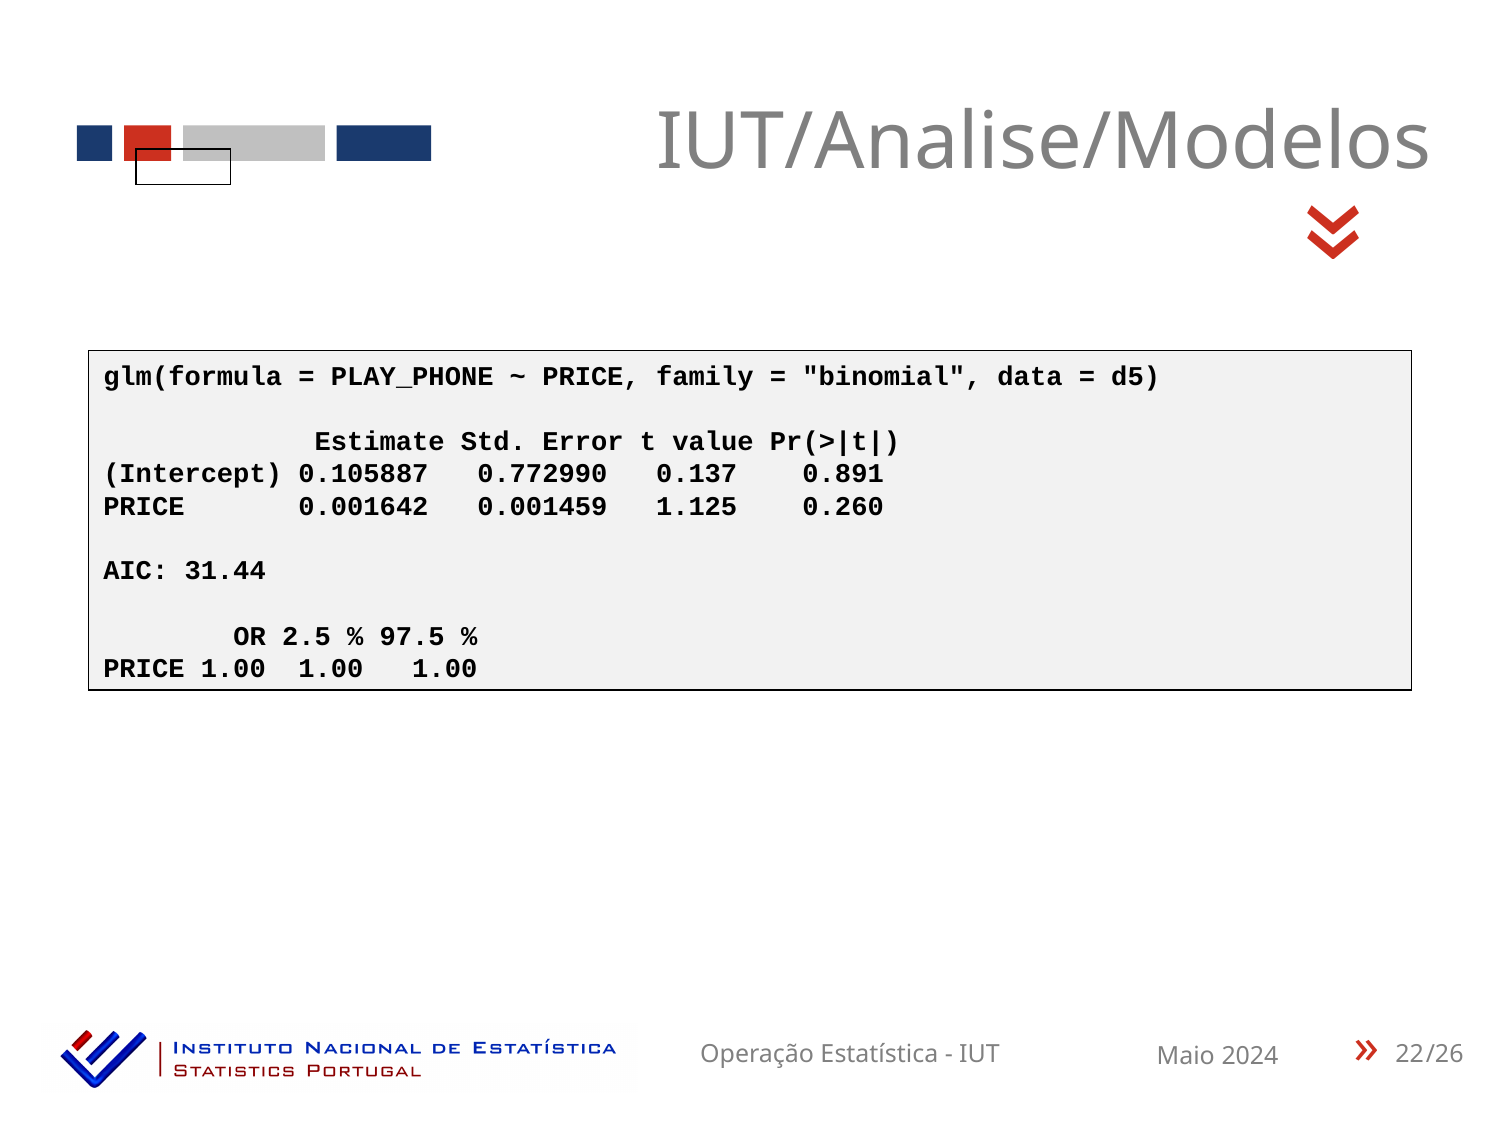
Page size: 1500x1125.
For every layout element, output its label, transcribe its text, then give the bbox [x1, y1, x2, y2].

text_box 22 [1380, 1029, 1447, 1075]
text_box IUT/Analise/Modelos [454, 66, 1447, 207]
text_box glm(formula = PLAY_PHONE ~ PRICE, family = "binomial", data = d5) Estimate Std. Error t value Pr(>|t|) (Intercept) 0.105887 0.772990 0.137 0.891 PRICE 0.001642 0.001459 1.125 0.260 AIC: 31.44 OR 2.5 % 97.5 % PRICE 1.00 1.00 1.00 [88, 350, 1412, 691]
text_box « [1234, 207, 1400, 280]
picture [41, 1023, 638, 1093]
